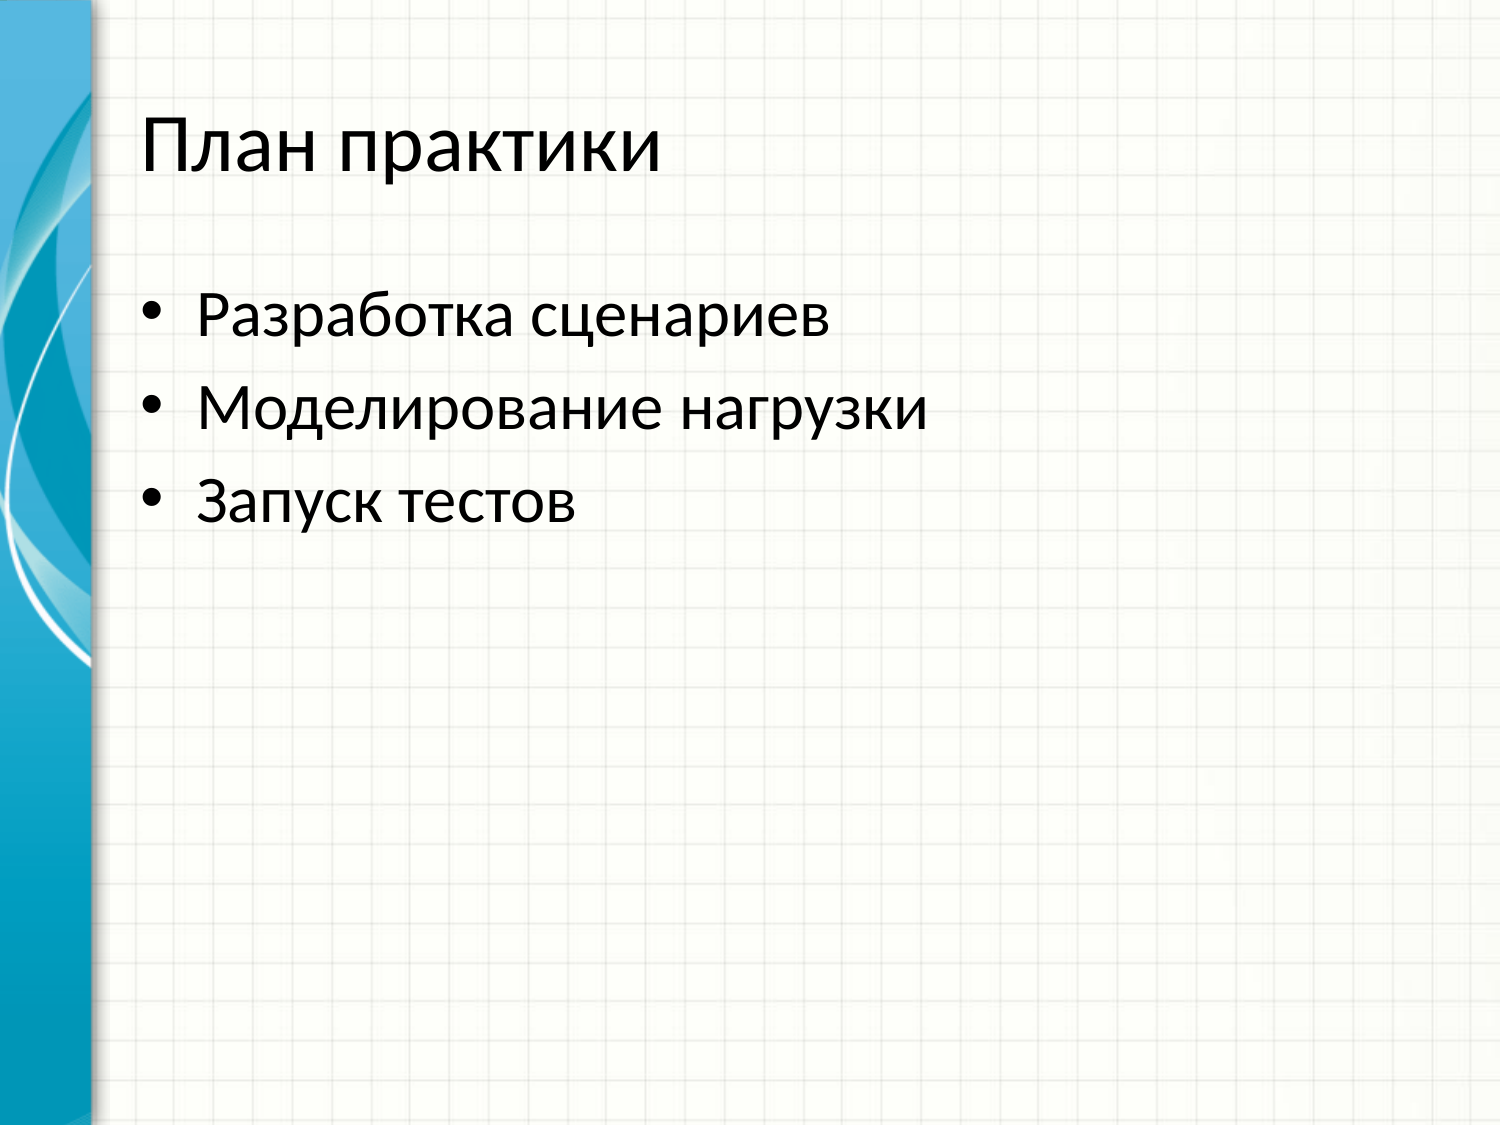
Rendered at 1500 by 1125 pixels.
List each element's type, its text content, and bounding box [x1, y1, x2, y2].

title План практики [125, 44, 1450, 232]
picture [0, 0, 1500, 1125]
list Разработка сценариев Моделирование нагрузки Запуск тестов [125, 261, 1450, 967]
